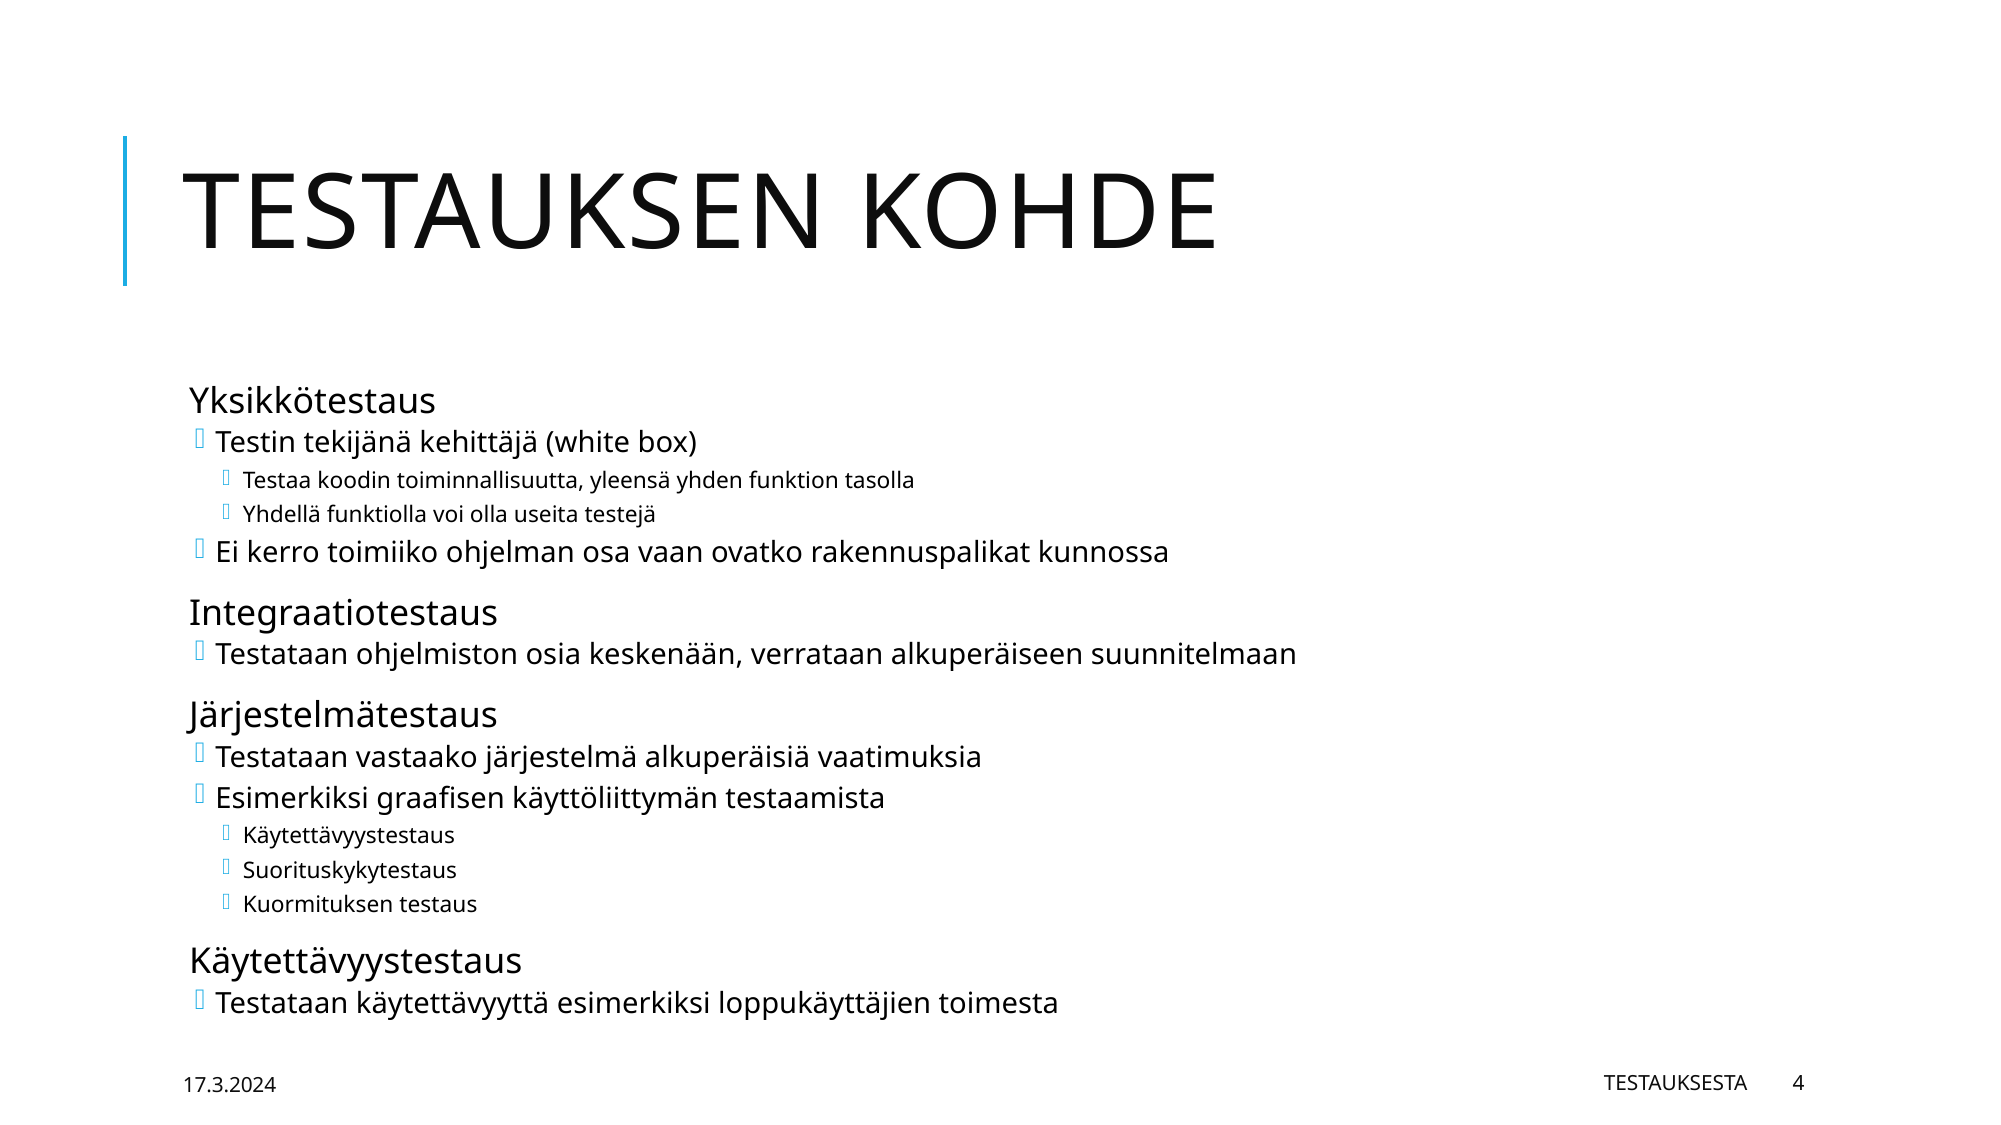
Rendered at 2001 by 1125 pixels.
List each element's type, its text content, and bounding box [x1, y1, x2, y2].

list Yksikkötestaus Testin tekijänä kehittäjä (white box) Testaa koodin toiminnallisuutta, yleensä yhden funktion tasolla Yhdellä funktiolla voi olla useita testejä Ei kerro toimiiko ohjelman osa vaan ovatko rakennuspalikat kunnossa Integraatiotestaus Testataan ohjelmiston osia keskenään, verrataan alkuperäiseen suunnitelmaan Järjestelmätestaus Testataan vastaako järjestelmä alkuperäisiä vaatimuksia Esimerkiksi graafisen käyttöliittymän testaamista Käytettävyystestaus Suorituskykytestaus Kuormituksen testaus Käytettävyystestaus Testataan käytettävyyttä esimerkiksi loppukäyttäjien toimesta [168, 375, 1763, 1035]
title Testauksen kohde [168, 96, 1763, 342]
slide_number 4 [1777, 1061, 1938, 1107]
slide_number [168, 1061, 522, 1107]
footer Testauksesta [794, 1061, 1763, 1107]
